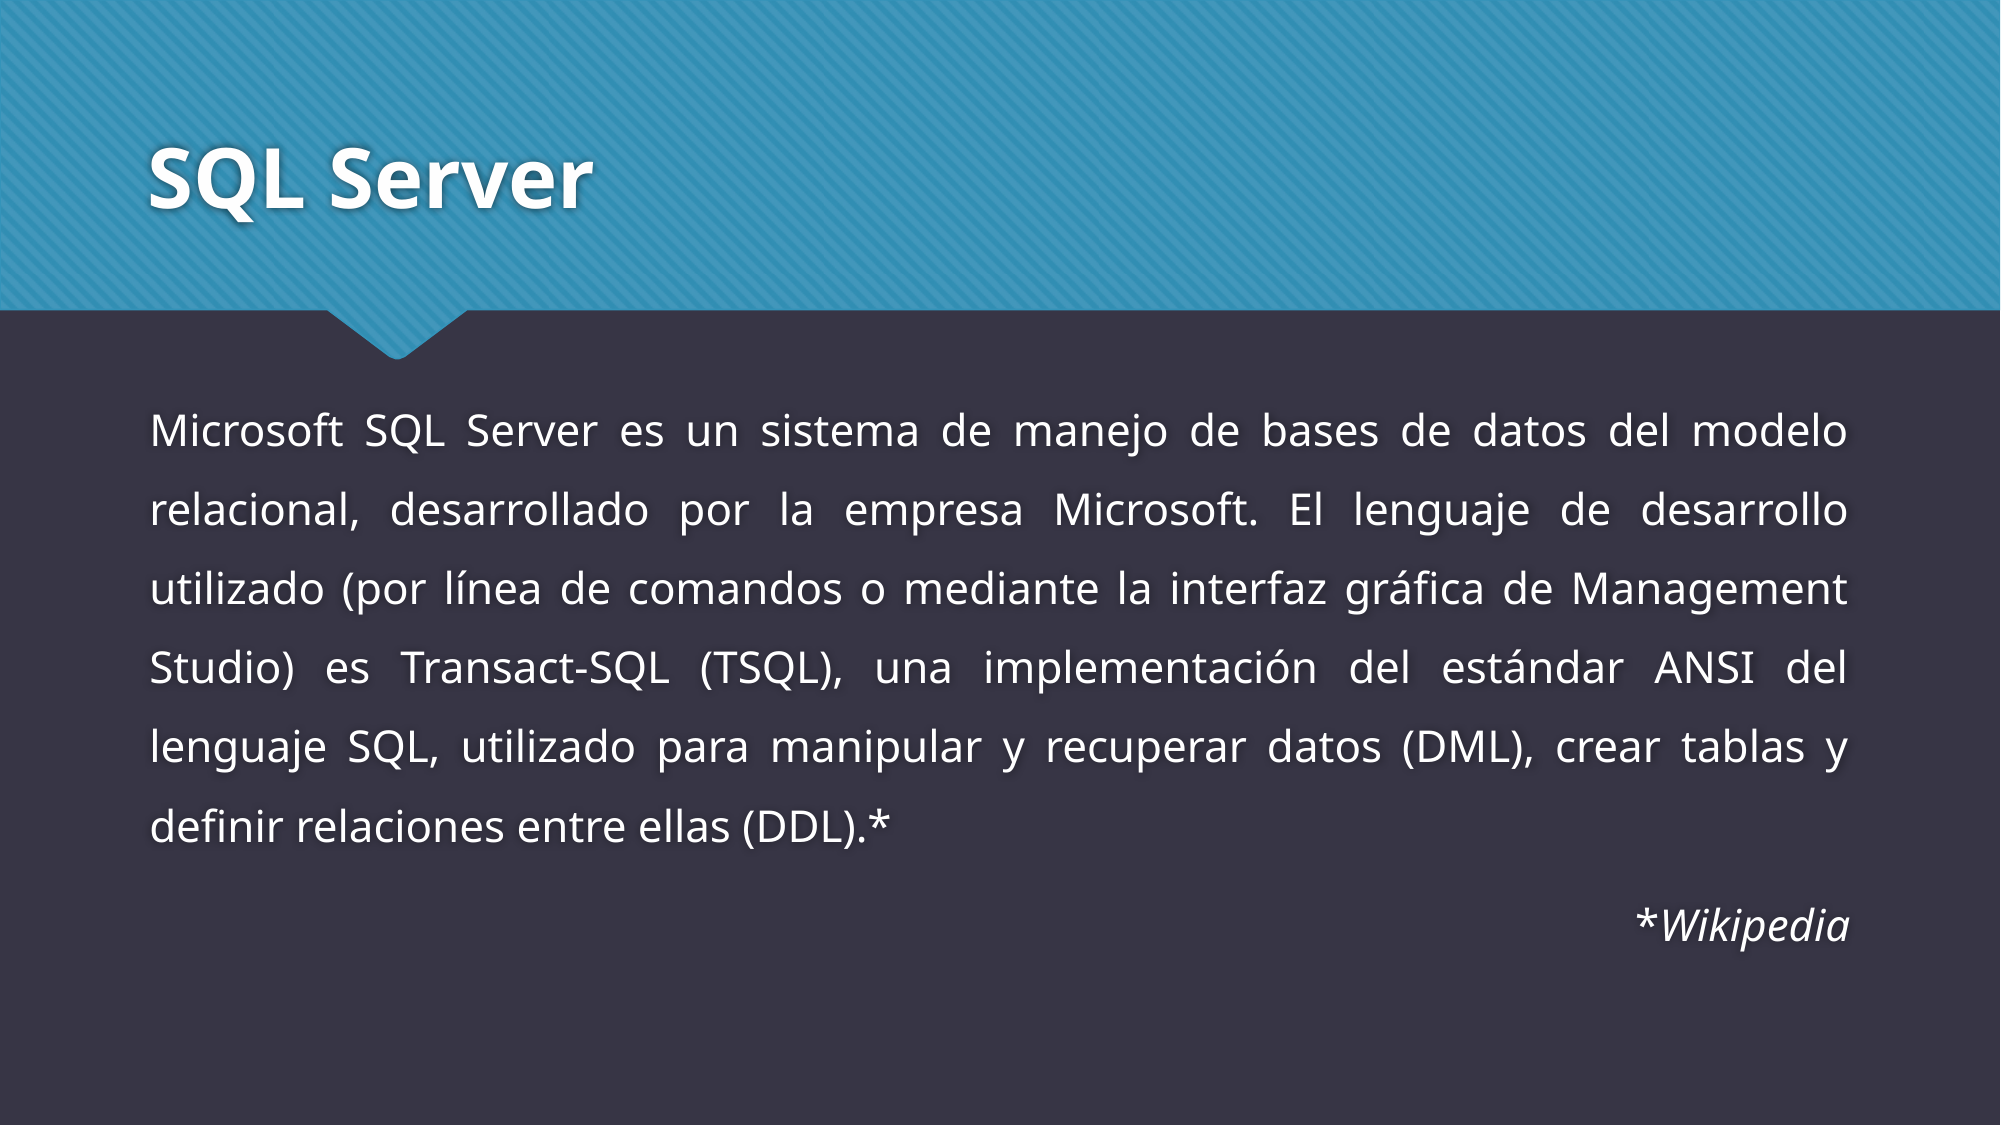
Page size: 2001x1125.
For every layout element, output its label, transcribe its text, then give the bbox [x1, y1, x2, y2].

list Microsoft SQL Server es un sistema de manejo de bases de datos del modelo relacional, desarrollado por la empresa Microsoft. El lenguaje de desarrollo utilizado (por línea de comandos o mediante la interfaz gráfica de Management Studio) es Transact-SQL (TSQL), una implementación del estándar ANSI del lenguaje SQL, utilizado para manipular y recuperar datos (DML), crear tablas y definir relaciones entre ellas (DDL).* *Wikipedia [134, 364, 1866, 962]
title SQL Server [132, 73, 1868, 233]
